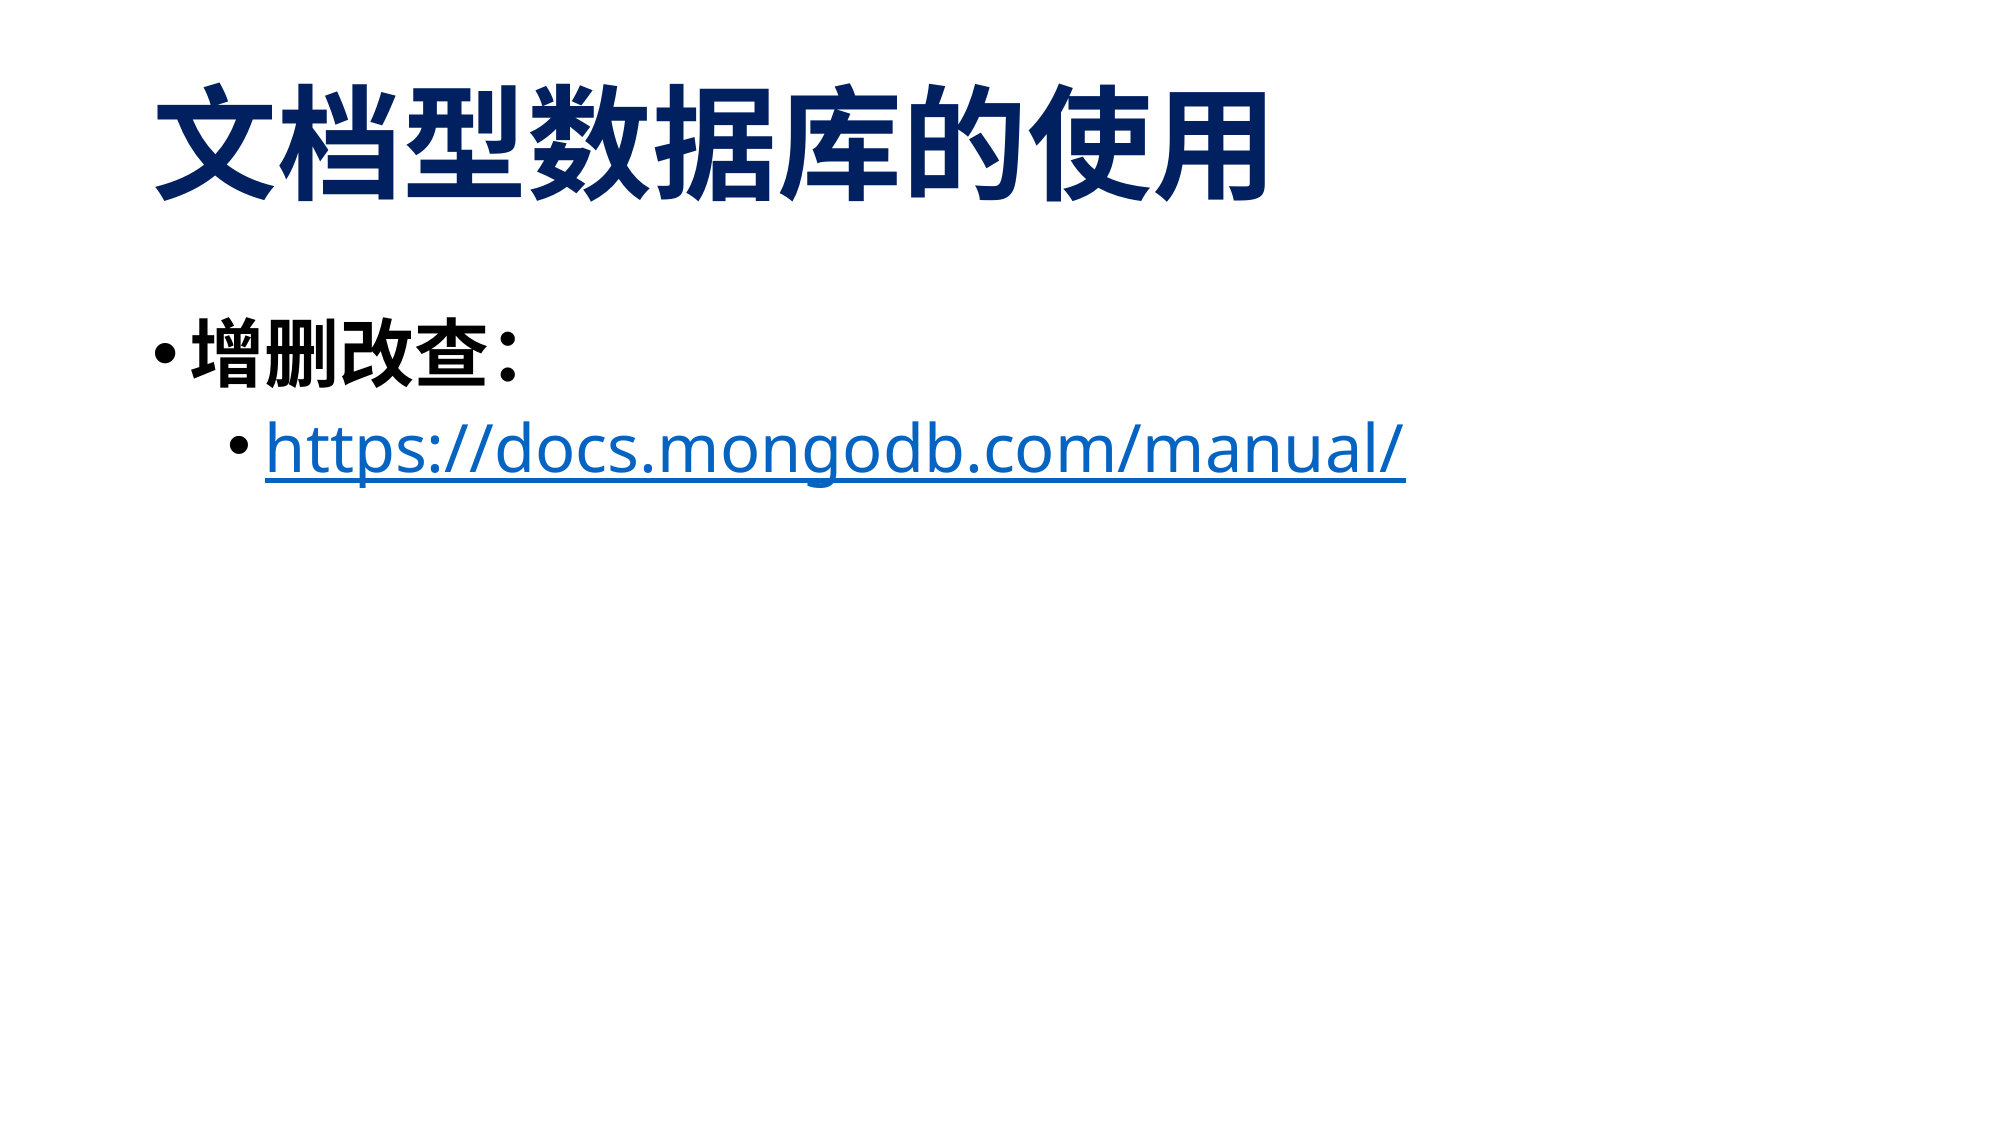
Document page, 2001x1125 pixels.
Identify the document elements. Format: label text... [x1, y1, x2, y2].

list 增删改查： https://docs.mongodb.com/manual/ [137, 308, 1863, 1023]
title 文档型数据库的使用 [137, 41, 1863, 259]
